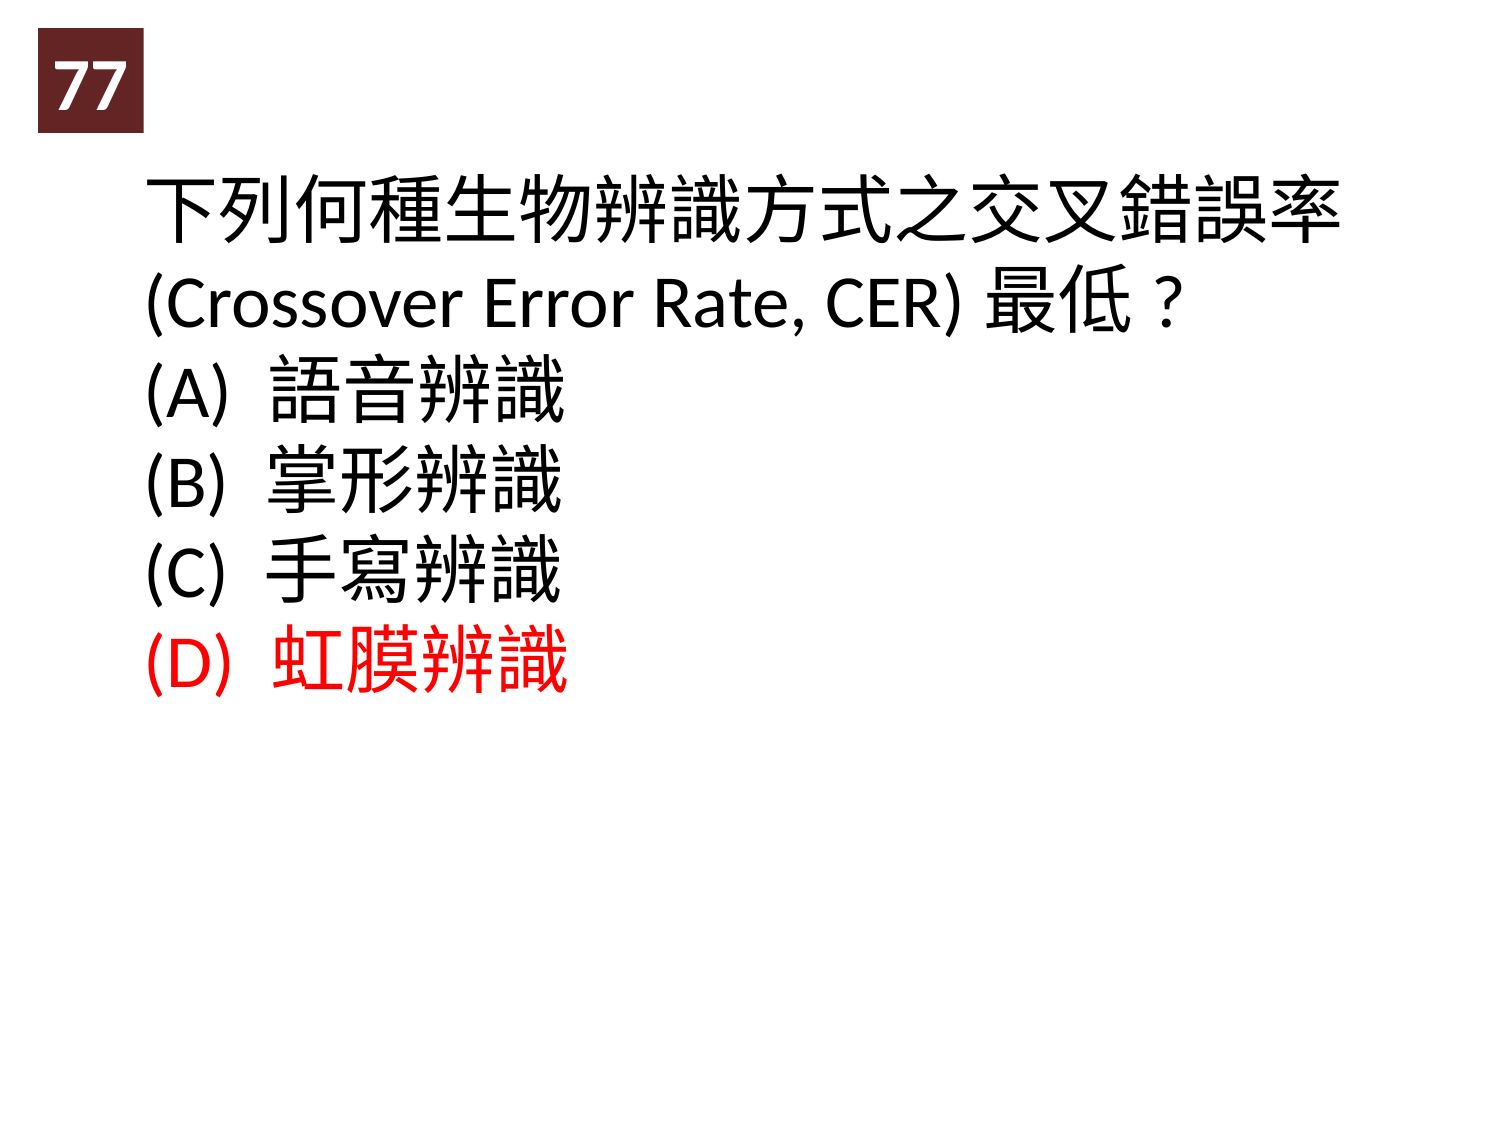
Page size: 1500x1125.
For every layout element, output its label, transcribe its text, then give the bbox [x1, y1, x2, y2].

text_box 77 [38, 28, 144, 133]
text_box 下列何種生物辨識方式之交叉錯誤率(Crossover Error Rate, CER)最低? (A) 語音辨識 (B) 掌形辨識 (C) 手寫辨識 (D) 虹膜辨識 [128, 155, 1372, 710]
